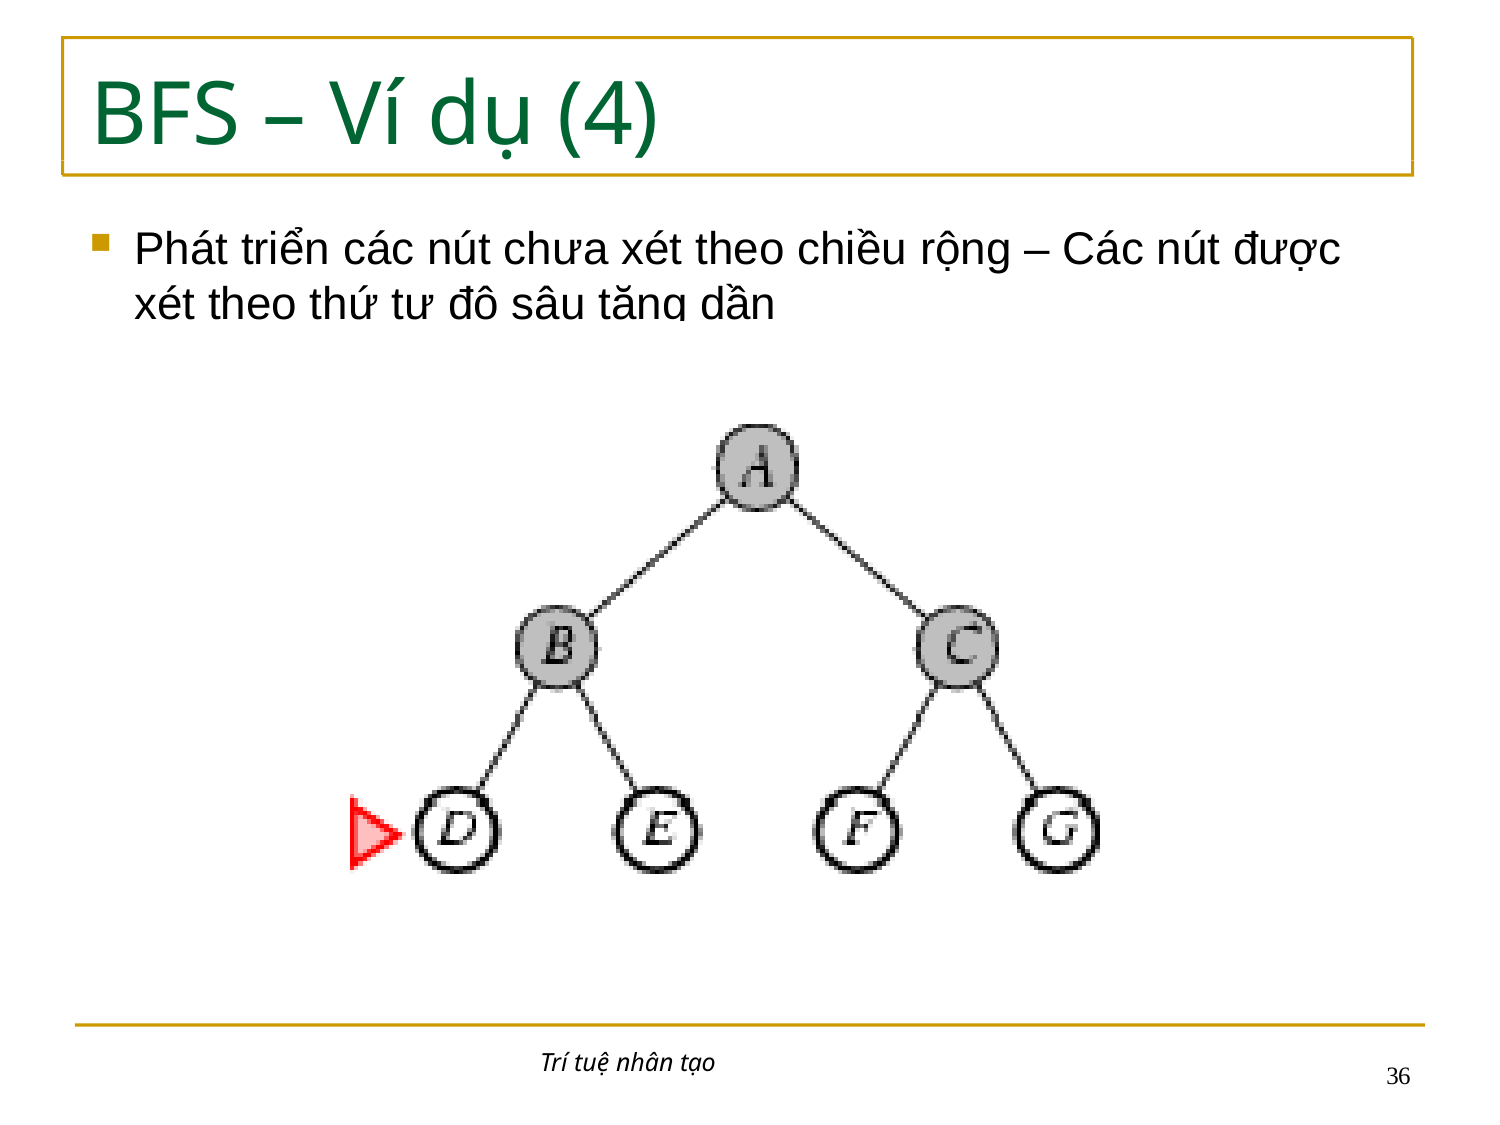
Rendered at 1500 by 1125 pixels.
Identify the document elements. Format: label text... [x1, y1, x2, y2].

title BFS – Ví dụ (4) [87, 54, 1158, 158]
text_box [0, 320, 1500, 883]
text_box [74, 1023, 1425, 1027]
text_box [1411, 37, 1415, 158]
slide_number 29 [1380, 1061, 1419, 1125]
text_box [61, 36, 1413, 158]
footer Trí tuệ nhân tạo [537, 1043, 745, 1125]
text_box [0, 160, 1500, 320]
